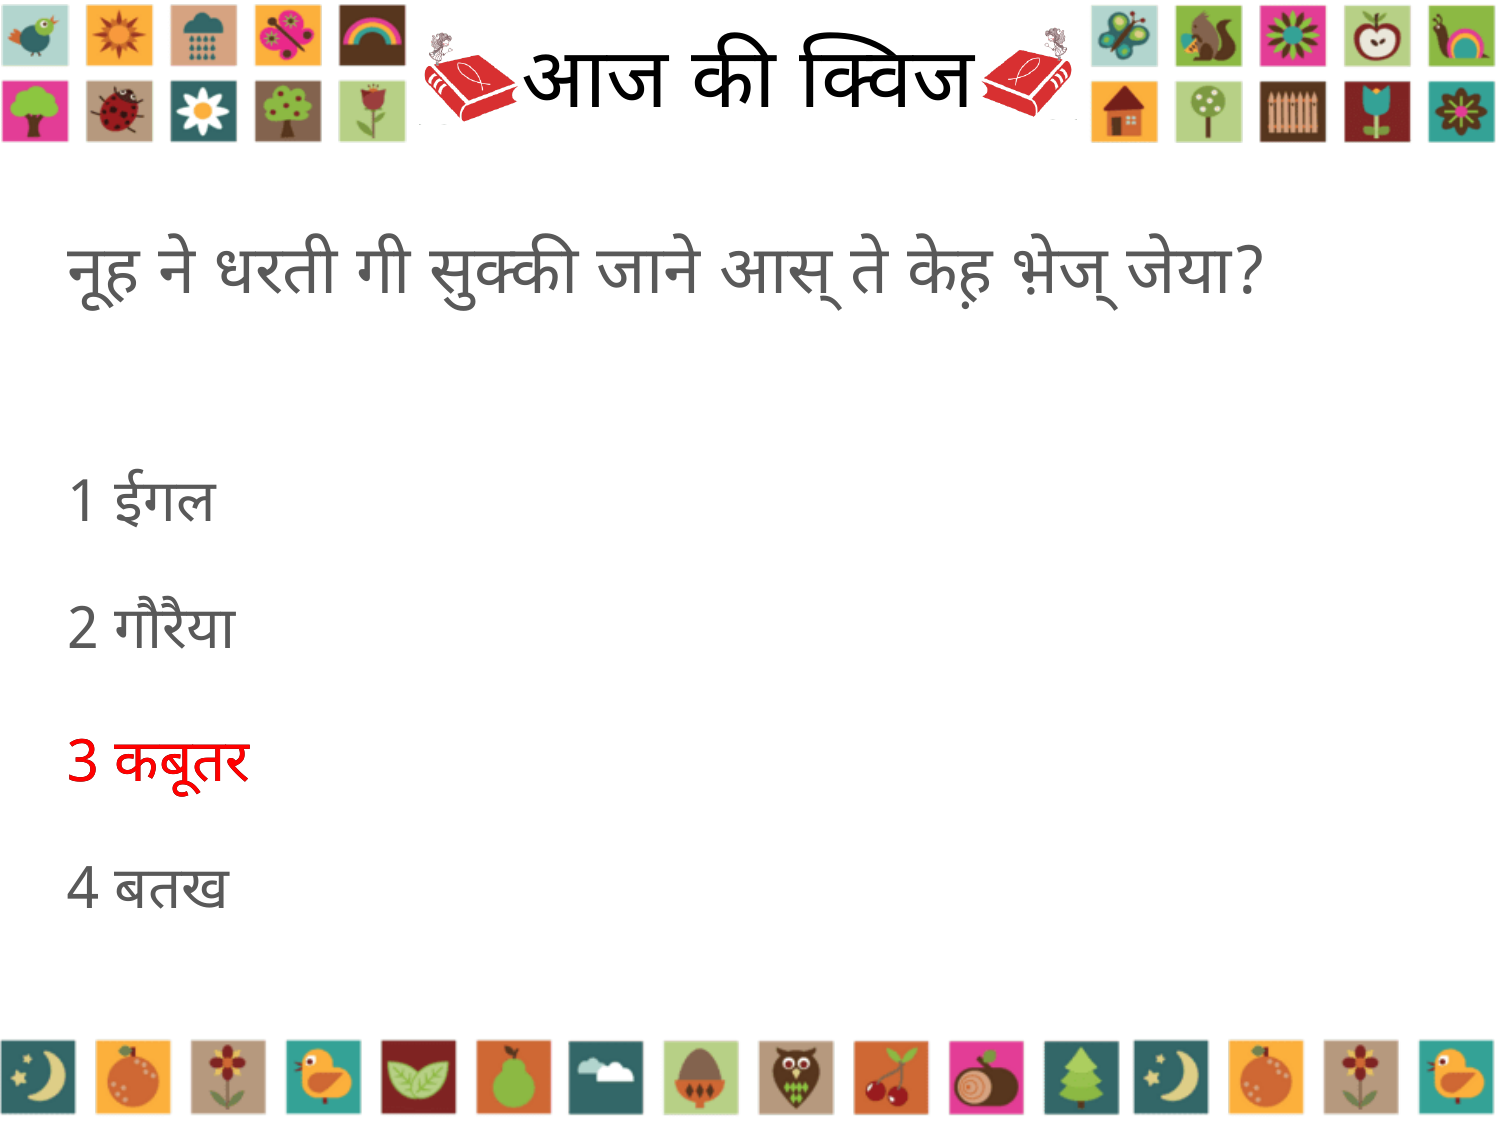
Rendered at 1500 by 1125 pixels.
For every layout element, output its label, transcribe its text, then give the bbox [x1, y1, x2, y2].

text_box 1 ईगल [53, 456, 1436, 541]
picture [950, 3, 1500, 150]
text_box 4 बतख [53, 842, 1483, 928]
text_box नूह ने धरती गी सुक्की जाने आस् ते केह़ भ़ेज् जेया? [53, 219, 1436, 315]
text_box 3 कबूतर [53, 716, 1483, 801]
text_box आज की क्विज [547, 16, 1078, 131]
picture [0, 3, 550, 150]
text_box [0, 1028, 1500, 1118]
text_box 2 गौरैया [53, 582, 1436, 668]
